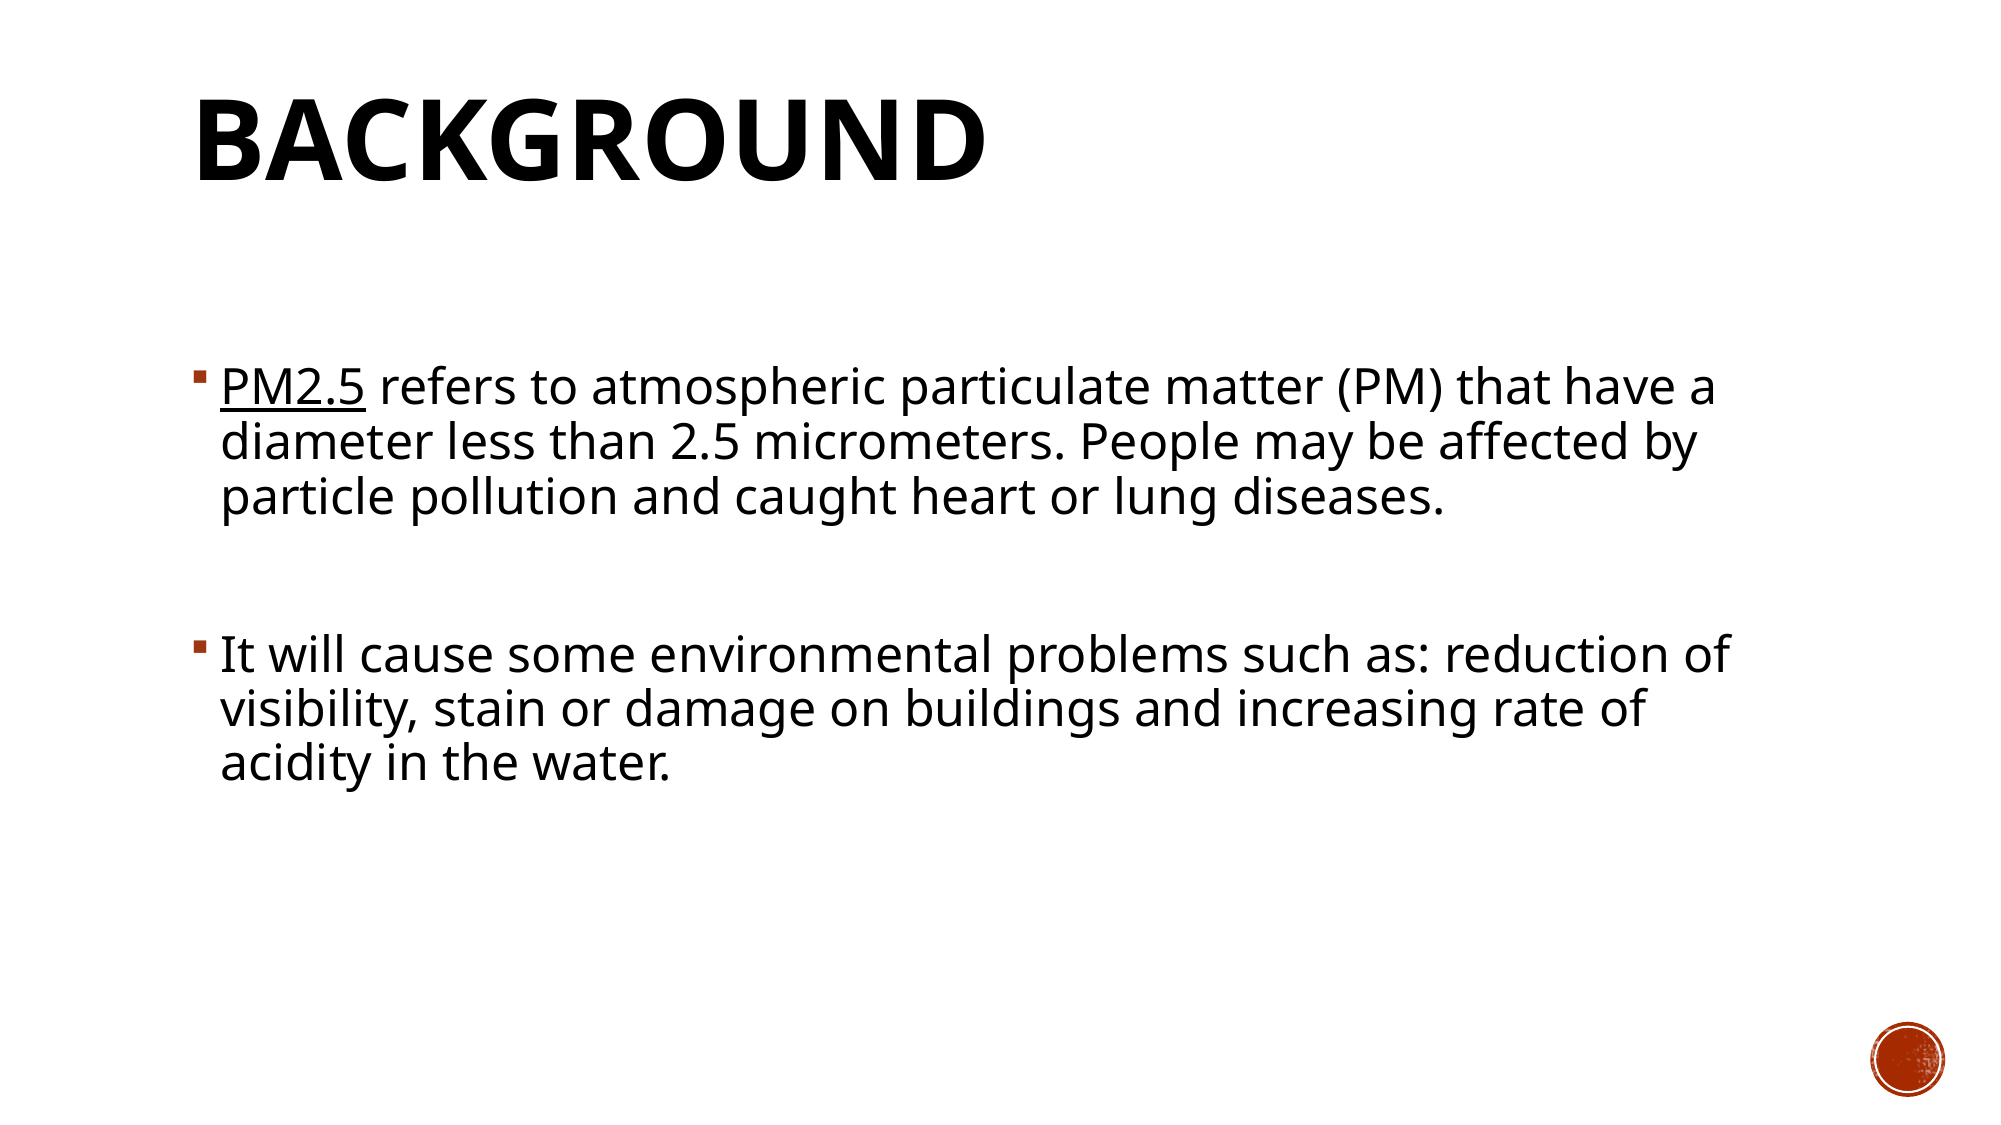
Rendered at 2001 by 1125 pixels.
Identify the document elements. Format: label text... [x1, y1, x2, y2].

list PM2.5 refers to atmospheric particulate matter (PM) that have a diameter less than 2.5 micrometers. People may be affected by particle pollution and caught heart or lung diseases. It will cause some environmental problems such as: reduction of visibility, stain or damage on buildings and increasing rate of acidity in the water. [175, 348, 1826, 1013]
title Background [175, 79, 1826, 344]
